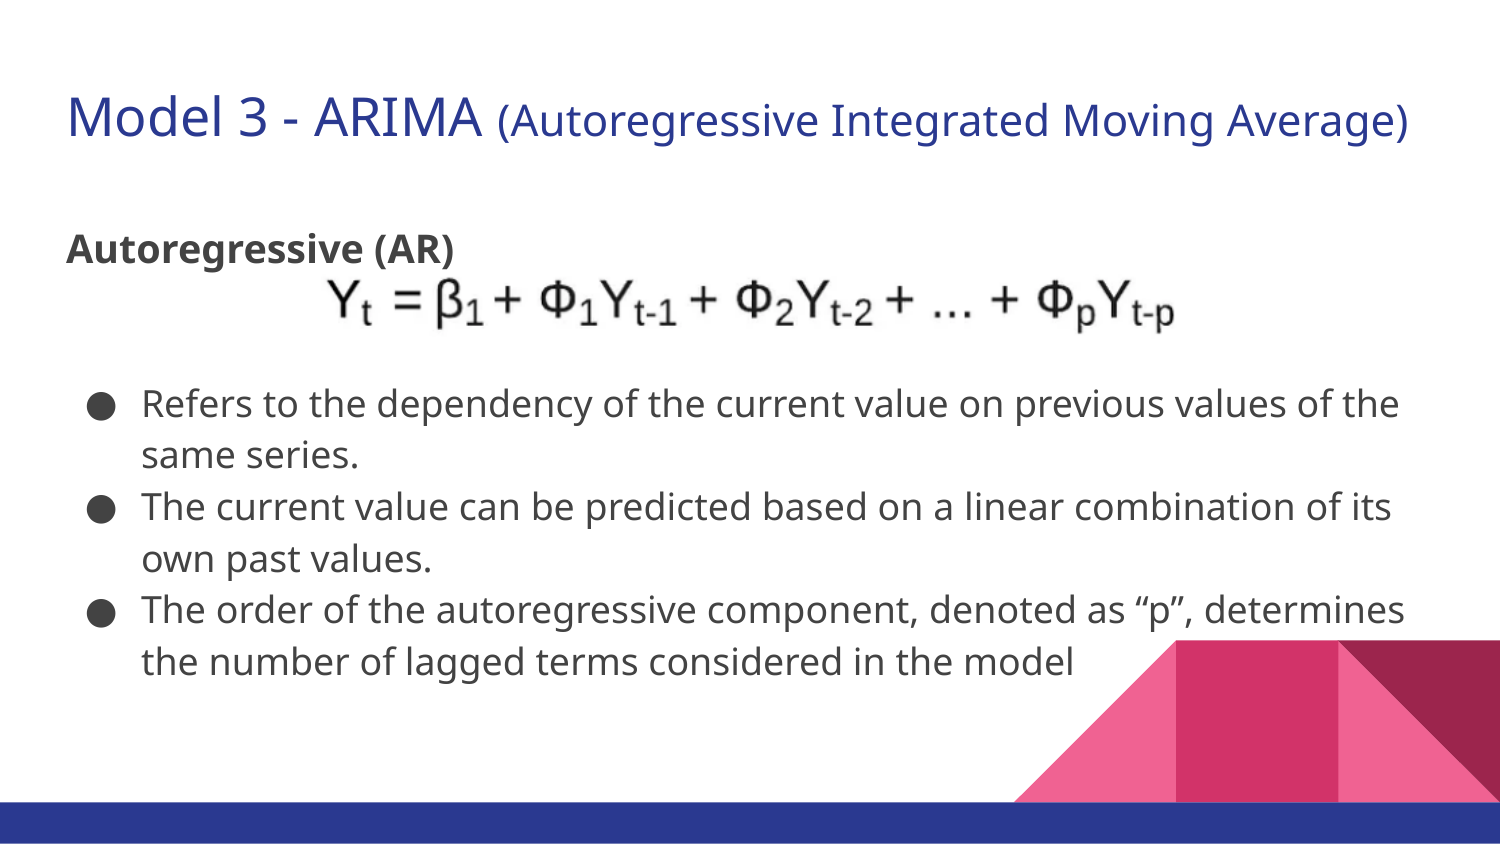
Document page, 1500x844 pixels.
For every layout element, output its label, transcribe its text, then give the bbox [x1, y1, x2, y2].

picture [321, 271, 1179, 341]
title Model 3 - ARIMA (Autoregressive Integrated Moving Average) [51, 67, 1449, 167]
list Autoregressive (AR) Refers to the dependency of the current value on previous values of the same series. The current value can be predicted based on a linear combination of its own past values. The order of the autoregressive component, denoted as “p”, determines the number of lagged terms considered in the model [51, 201, 1449, 750]
